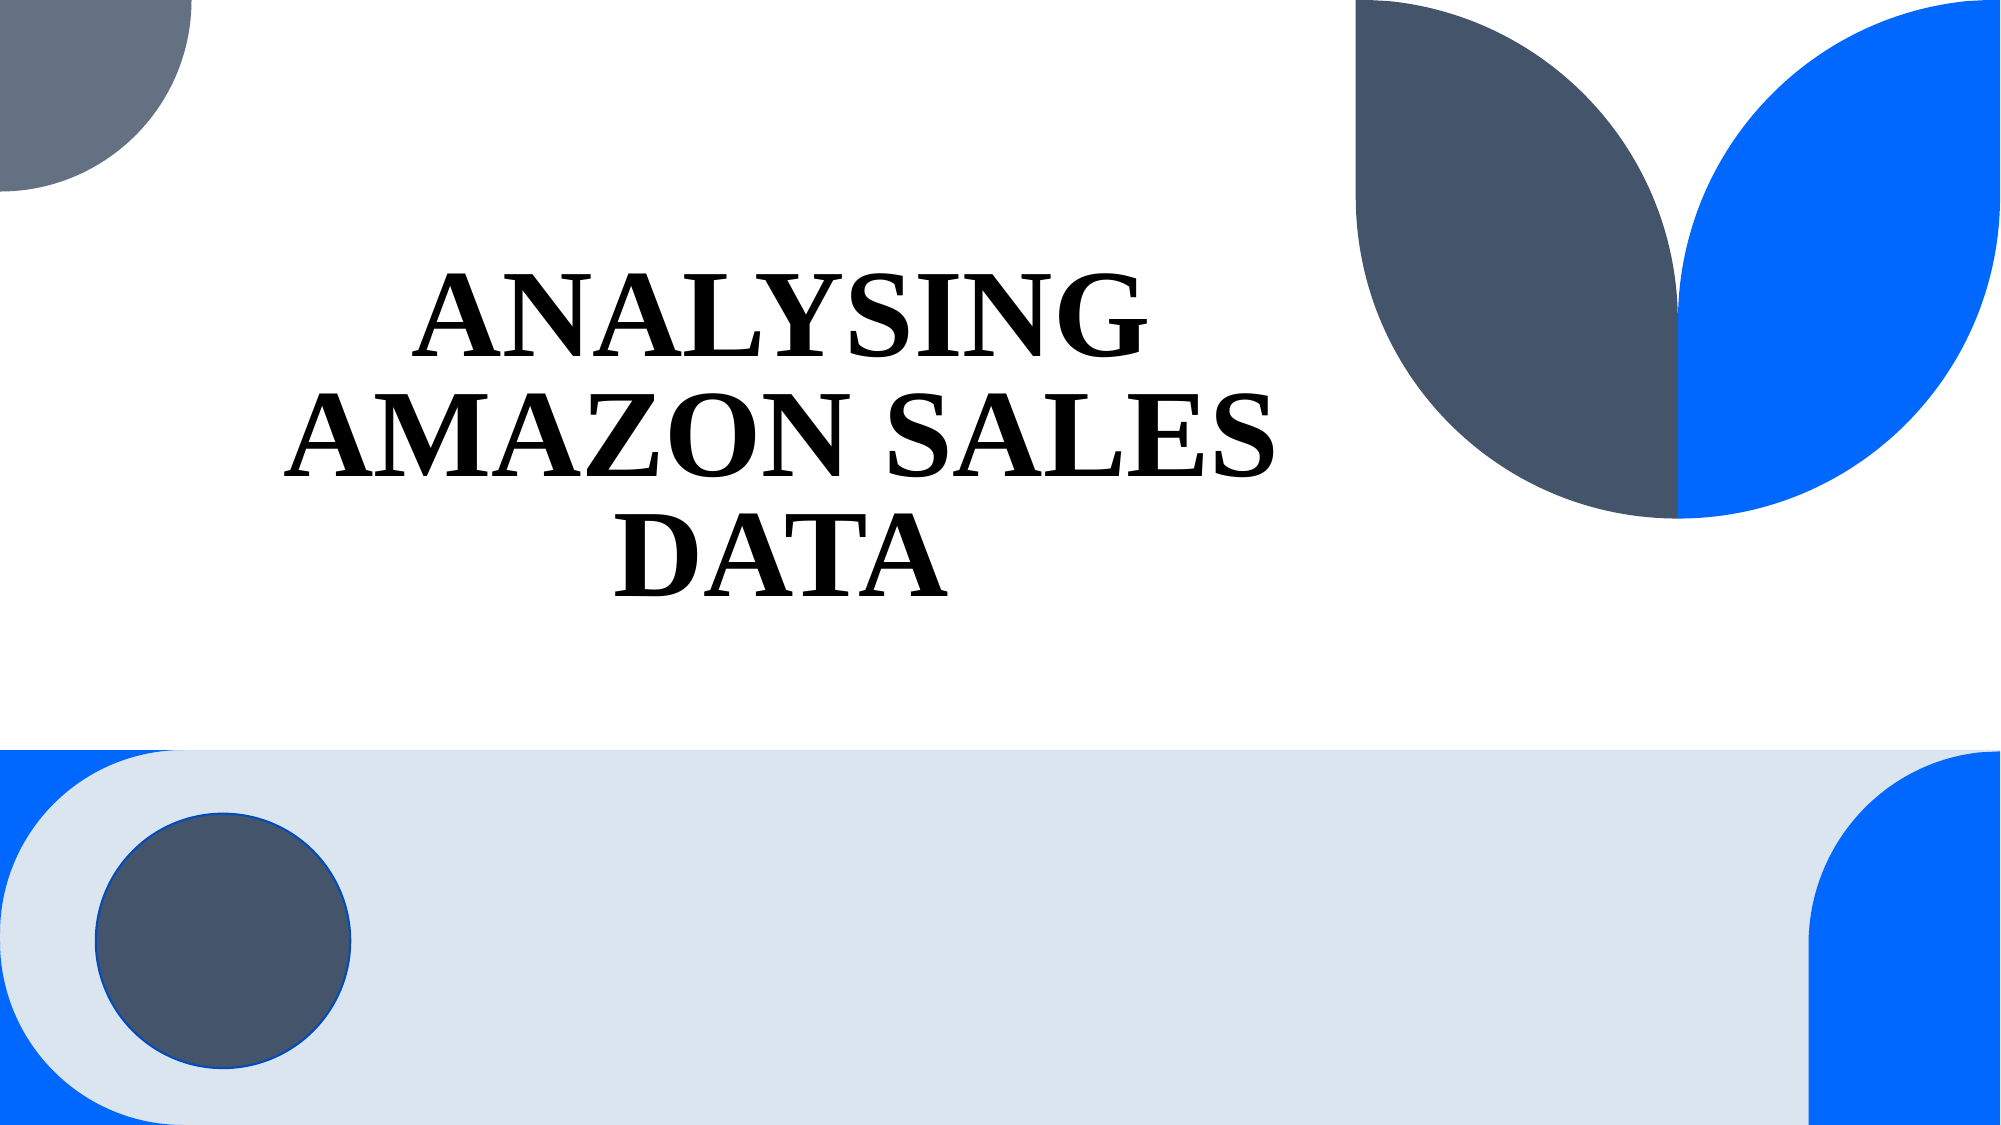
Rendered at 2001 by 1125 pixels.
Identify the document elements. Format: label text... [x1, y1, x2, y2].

title ANALYSING AMAZON SALES DATA [199, 99, 1364, 629]
